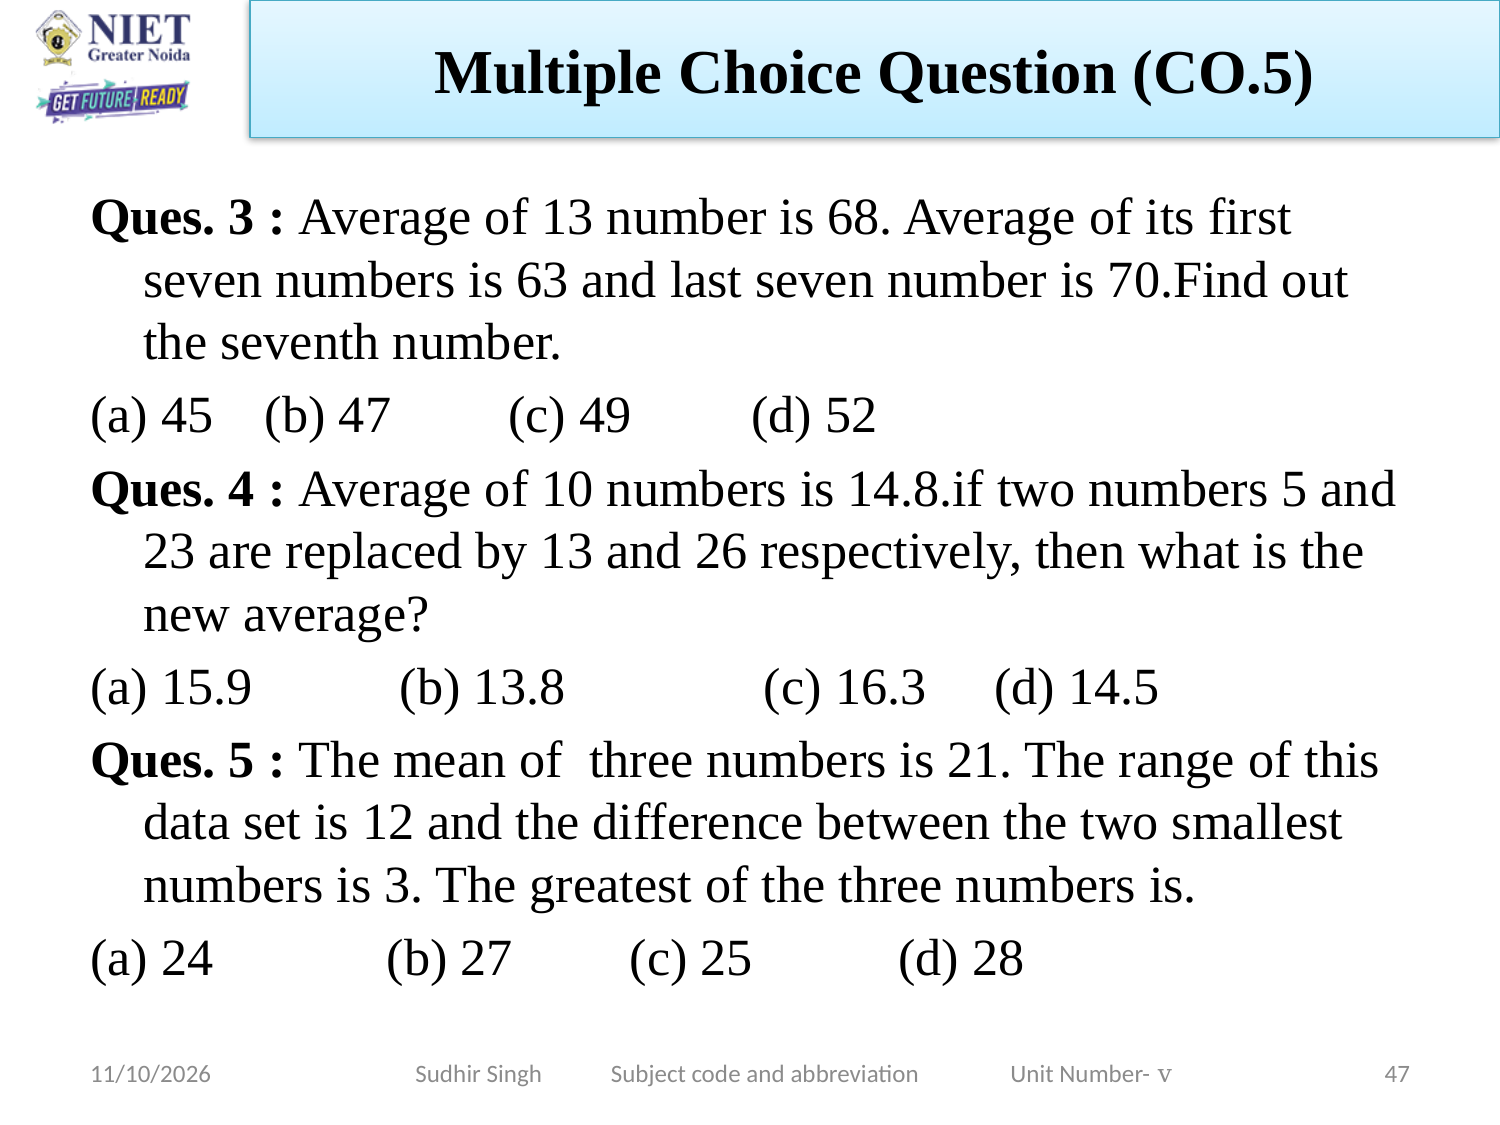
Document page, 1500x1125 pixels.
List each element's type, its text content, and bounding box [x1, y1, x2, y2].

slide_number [75, 1042, 237, 1103]
list Ques. 3 : Average of 13 number is 68. Average of its first seven numbers is 63 and last seven number is 70.Find out the seventh number. (a) 45 (b) 47 (c) 49 (d) 52 Ques. 4 : Average of 10 numbers is 14.8.if two numbers 5 and 23 are replaced by 13 and 26 respectively, then what is the new average? (a) 15.9 (b) 13.8 (c) 16.3 (d) 14.5 Ques. 5 : The mean of three numbers is 21. The range of this data set is 12 and the difference between the two smallest numbers is 3. The greatest of the three numbers is. (a) 24 (b) 27 (c) 25 (d) 28 [75, 174, 1425, 1005]
slide_number 47 [1074, 1042, 1425, 1103]
picture [0, 0, 226, 135]
title Multiple Choice Question (CO.5) [249, 0, 1500, 138]
footer Sudhir Singh Subject code and abbreviation Unit Number- ⅴ [237, 1042, 1074, 1103]
